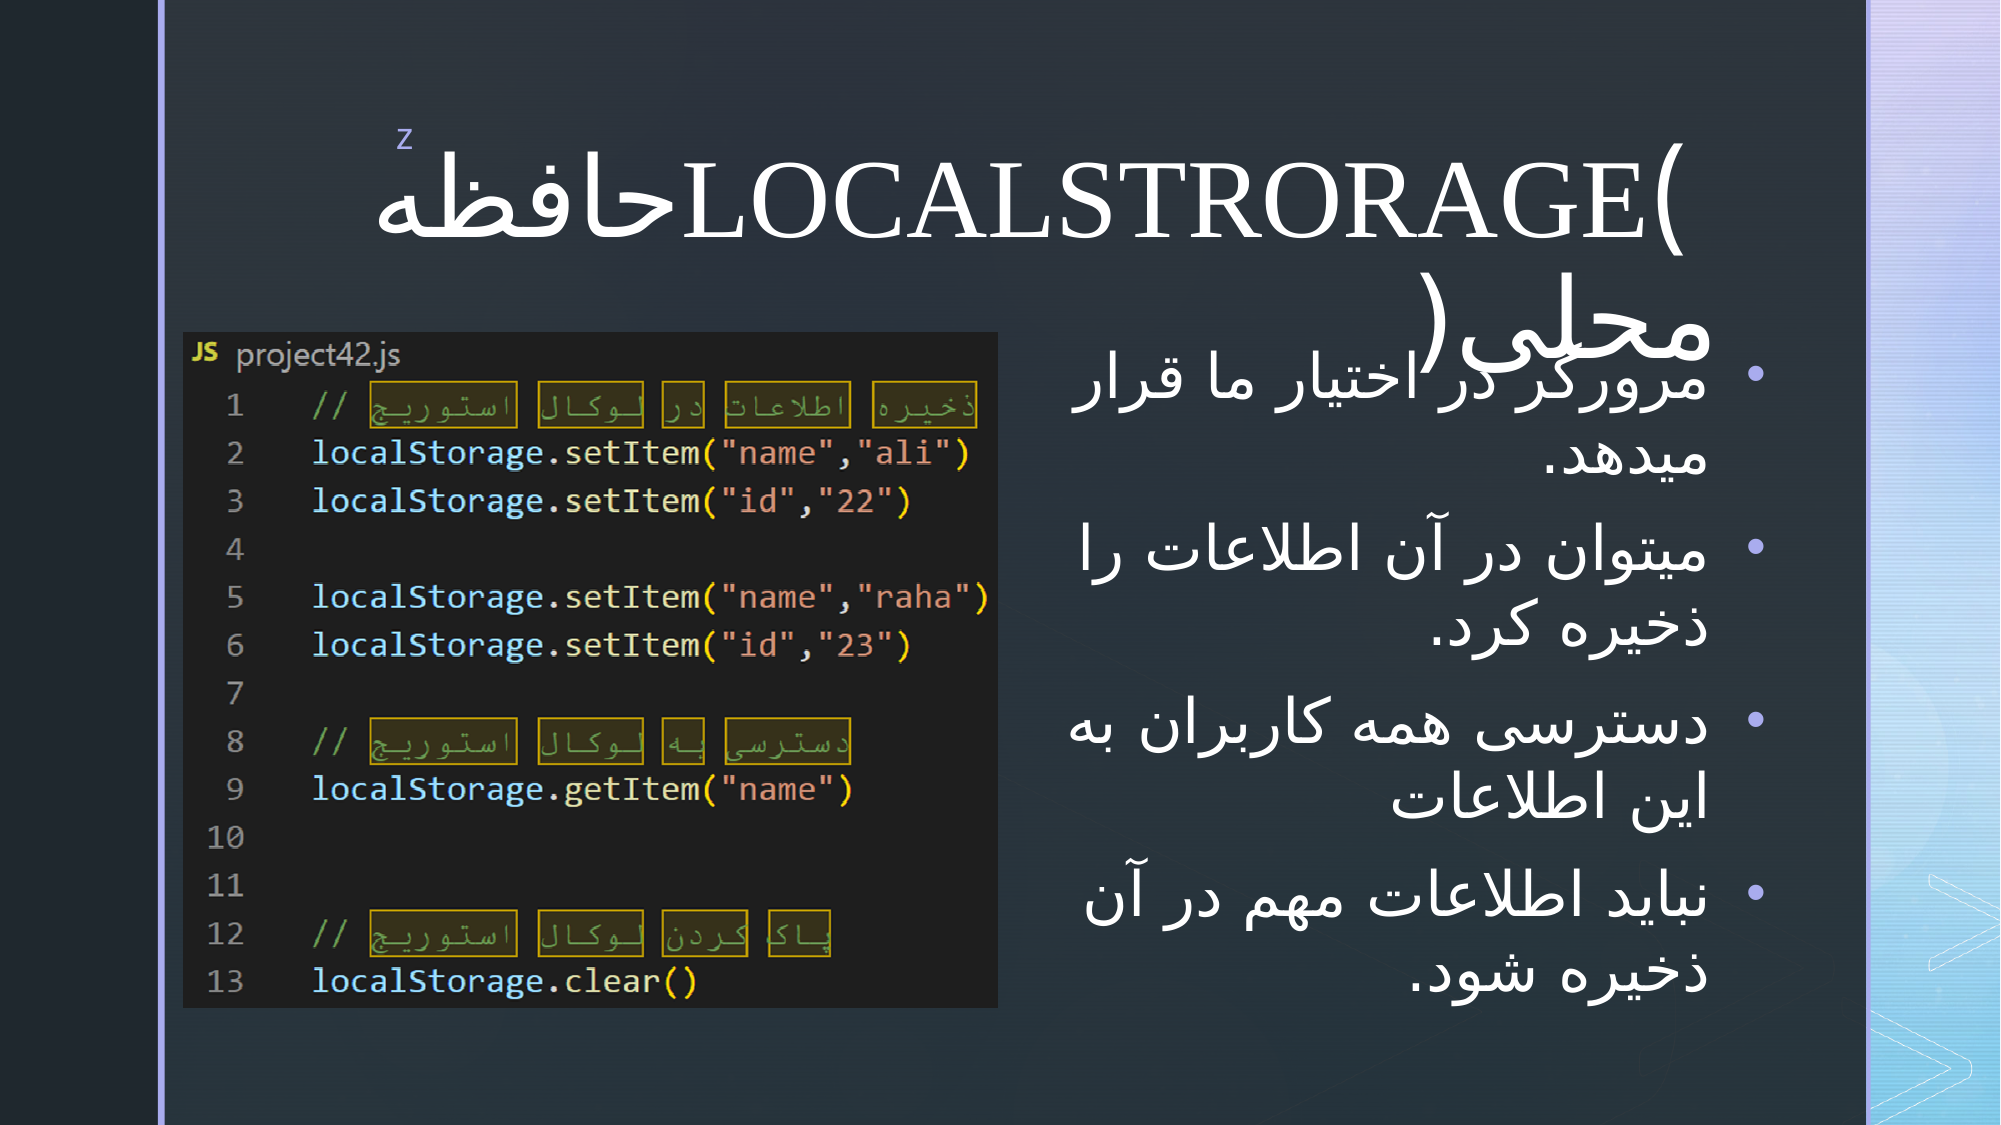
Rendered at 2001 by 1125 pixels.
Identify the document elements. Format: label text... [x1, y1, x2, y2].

picture [182, 331, 999, 1008]
list مرورگر در اختیار ما قرار میدهد. میتوان در آن اطلاعات را ذخیره کرد. دسترسی همه کاربران به این اطلاعات نباید اطلاعات مهم در آن ذخیره شود. [997, 280, 1783, 1059]
picture [1871, 0, 2001, 1125]
title )LOCALSTRORAGEحافظه محلی( [152, 132, 1734, 310]
